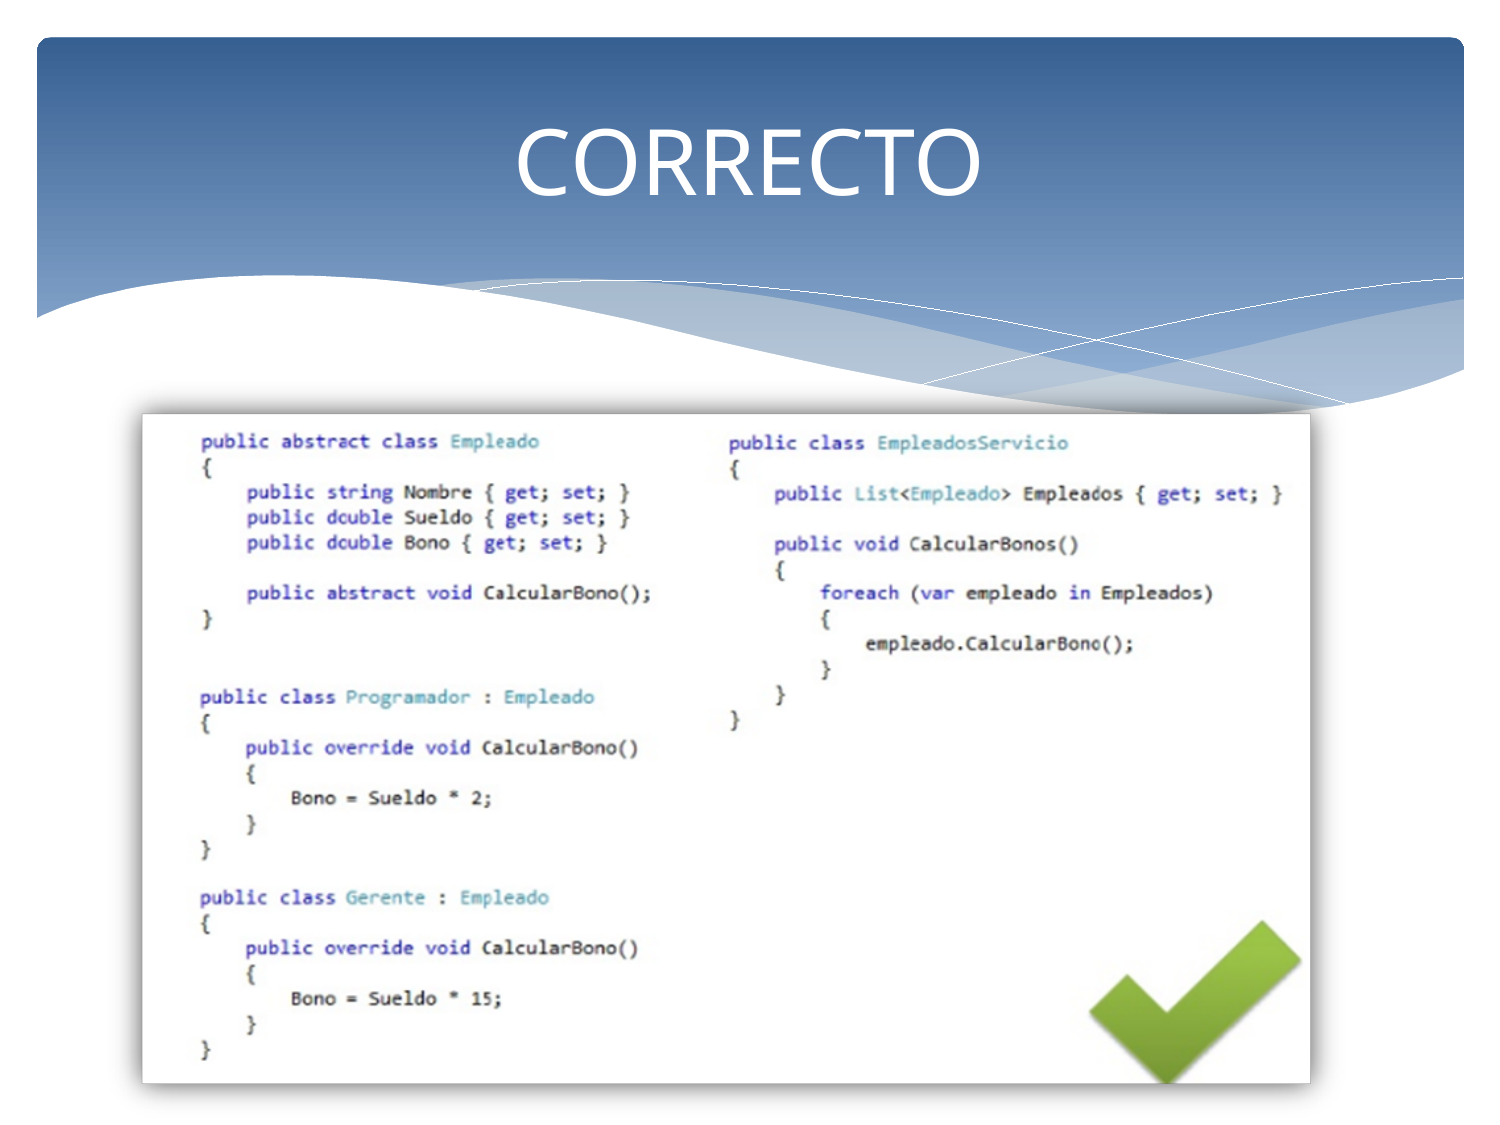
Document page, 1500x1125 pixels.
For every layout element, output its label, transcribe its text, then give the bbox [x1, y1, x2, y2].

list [100, 373, 1353, 1125]
title CORRECTO [75, 55, 1425, 261]
